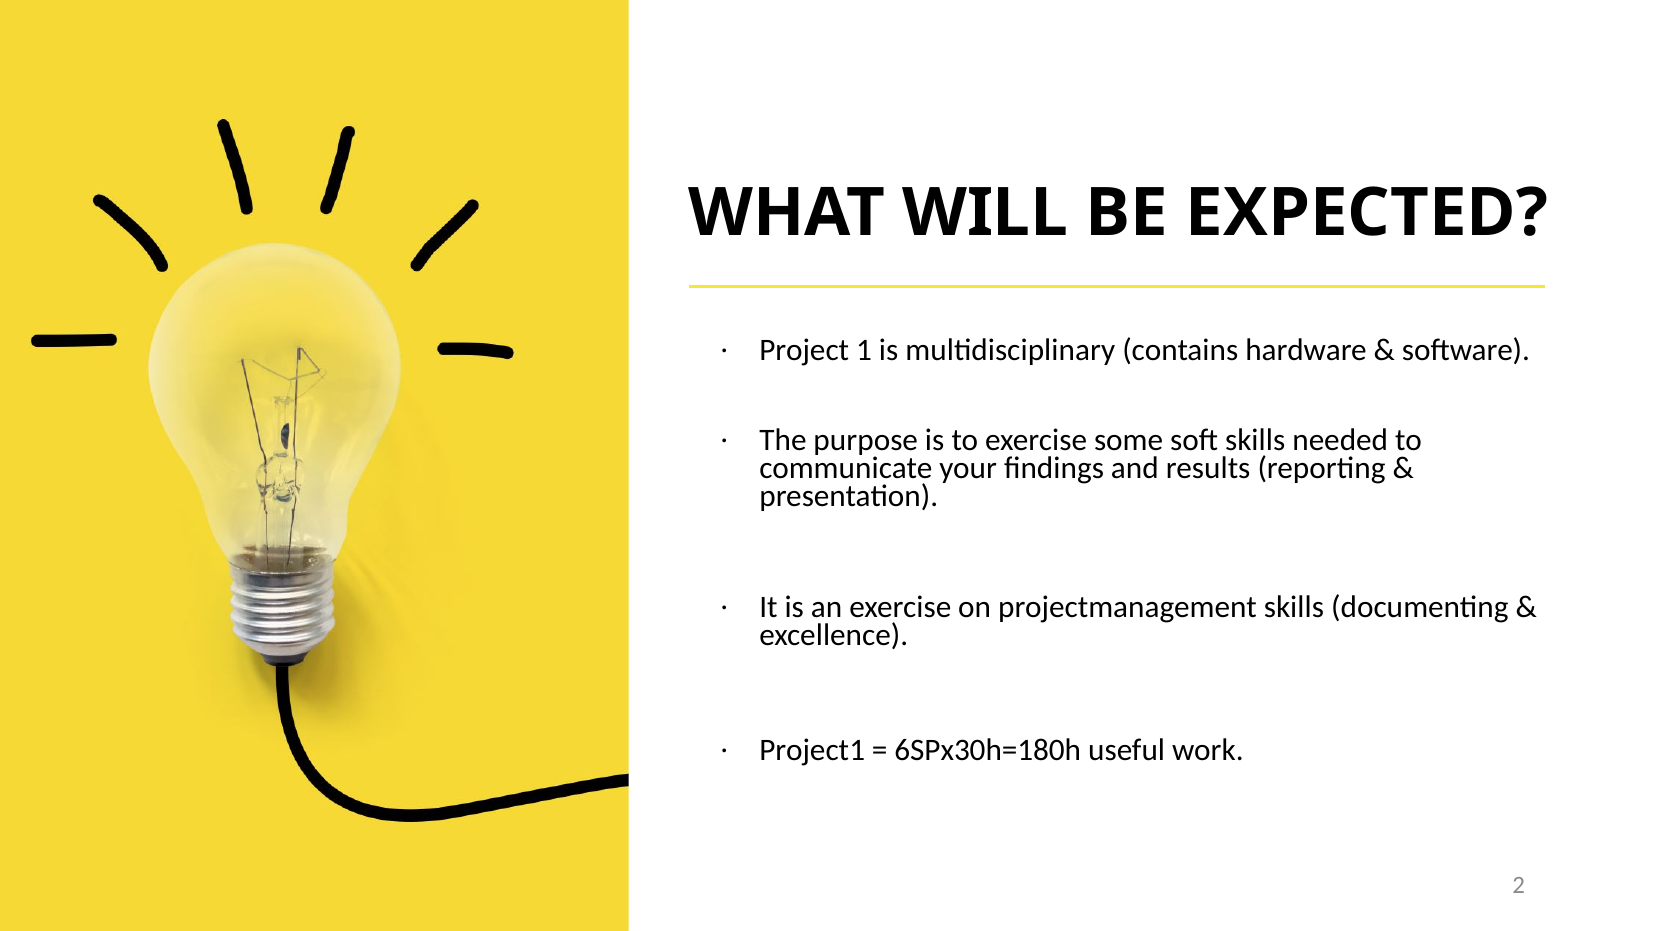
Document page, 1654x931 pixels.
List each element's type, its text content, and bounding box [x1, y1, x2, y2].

title What WILL BE EXPECTED? [673, 85, 1567, 260]
list Project 1 is multidisciplinary (contains hardware & software). The purpose is to exercise some soft skills needed to communicate your findings and results (reporting & presentation). It is an exercise on projectmanagement skills (documenting & excellence). Project1 = 6SPx30h=180h useful work. [673, 330, 1567, 845]
picture [0, 0, 629, 931]
slide_number 2 [1378, 862, 1540, 912]
